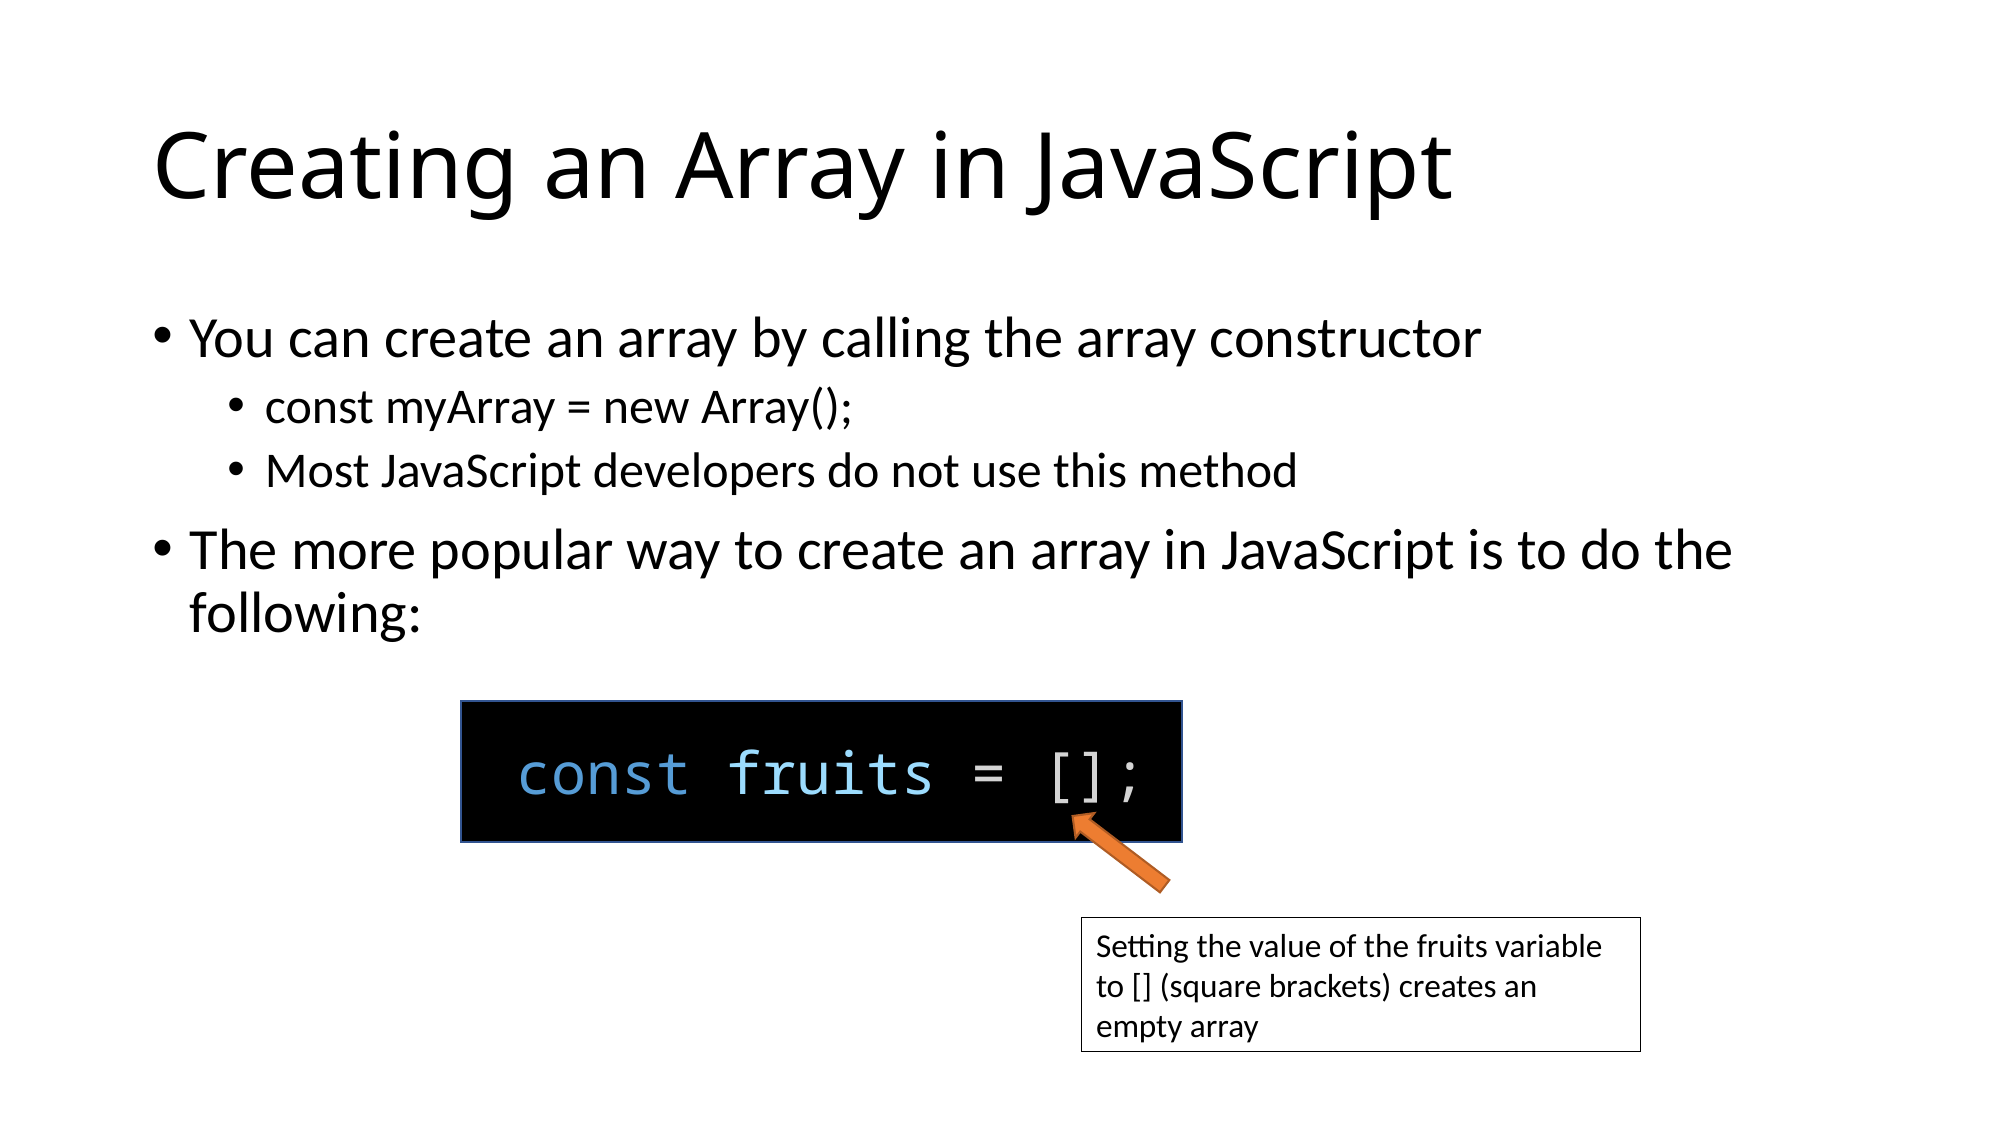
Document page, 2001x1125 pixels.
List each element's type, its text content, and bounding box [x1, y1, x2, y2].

text_box [460, 700, 1183, 843]
title Creating an Array in JavaScript [137, 59, 1863, 278]
text_box const fruits = []; [501, 728, 1161, 814]
list You can create an array by calling the array constructor const myArray = new Array(); Most JavaScript developers do not use this method The more popular way to create an array in JavaScript is to do the following: [137, 299, 1863, 679]
text_box Setting the value of the fruits variable to [] (square brackets) creates an empty array [1081, 917, 1641, 1052]
text_box [1071, 811, 1171, 894]
